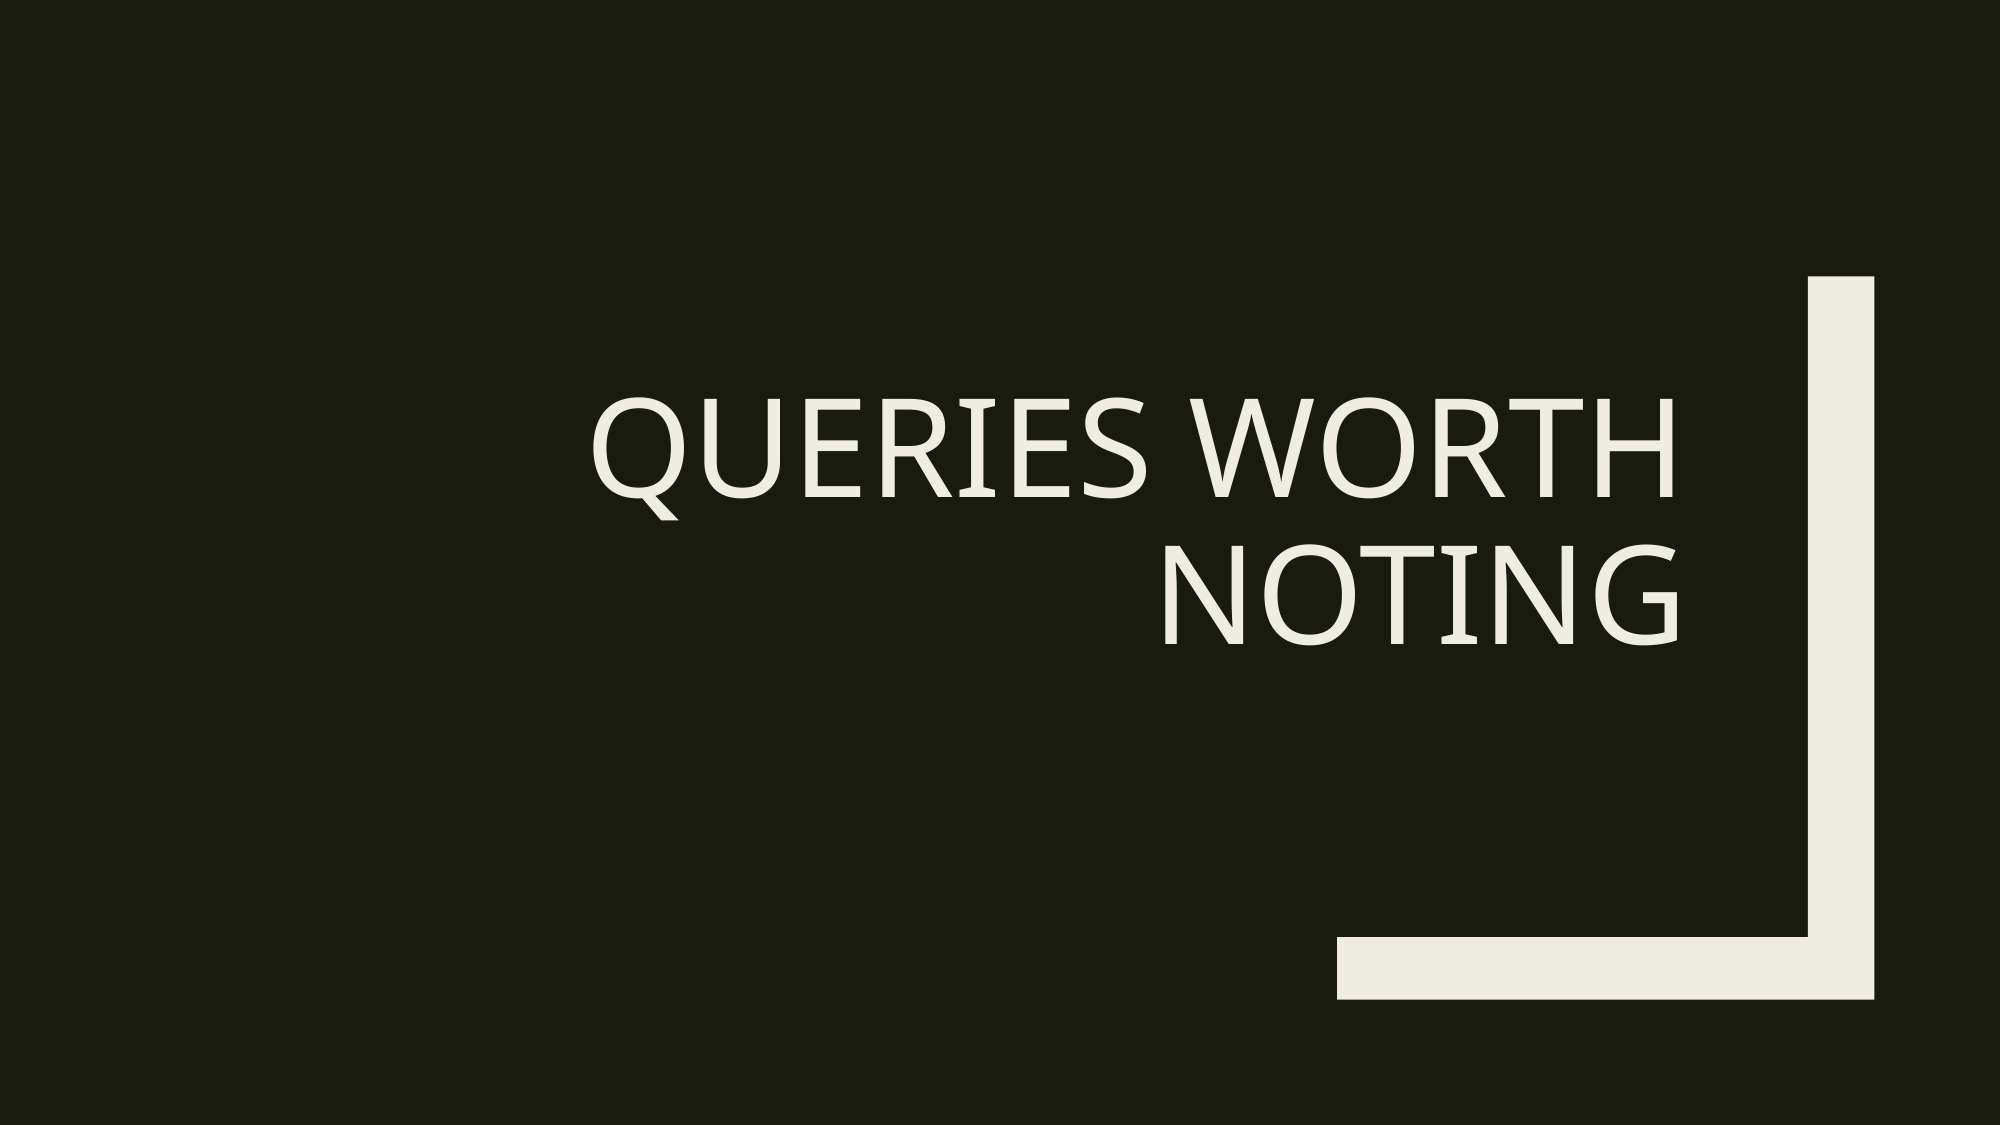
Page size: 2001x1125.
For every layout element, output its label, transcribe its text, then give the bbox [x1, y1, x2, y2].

title Queries Worth Noting [125, 213, 1703, 682]
